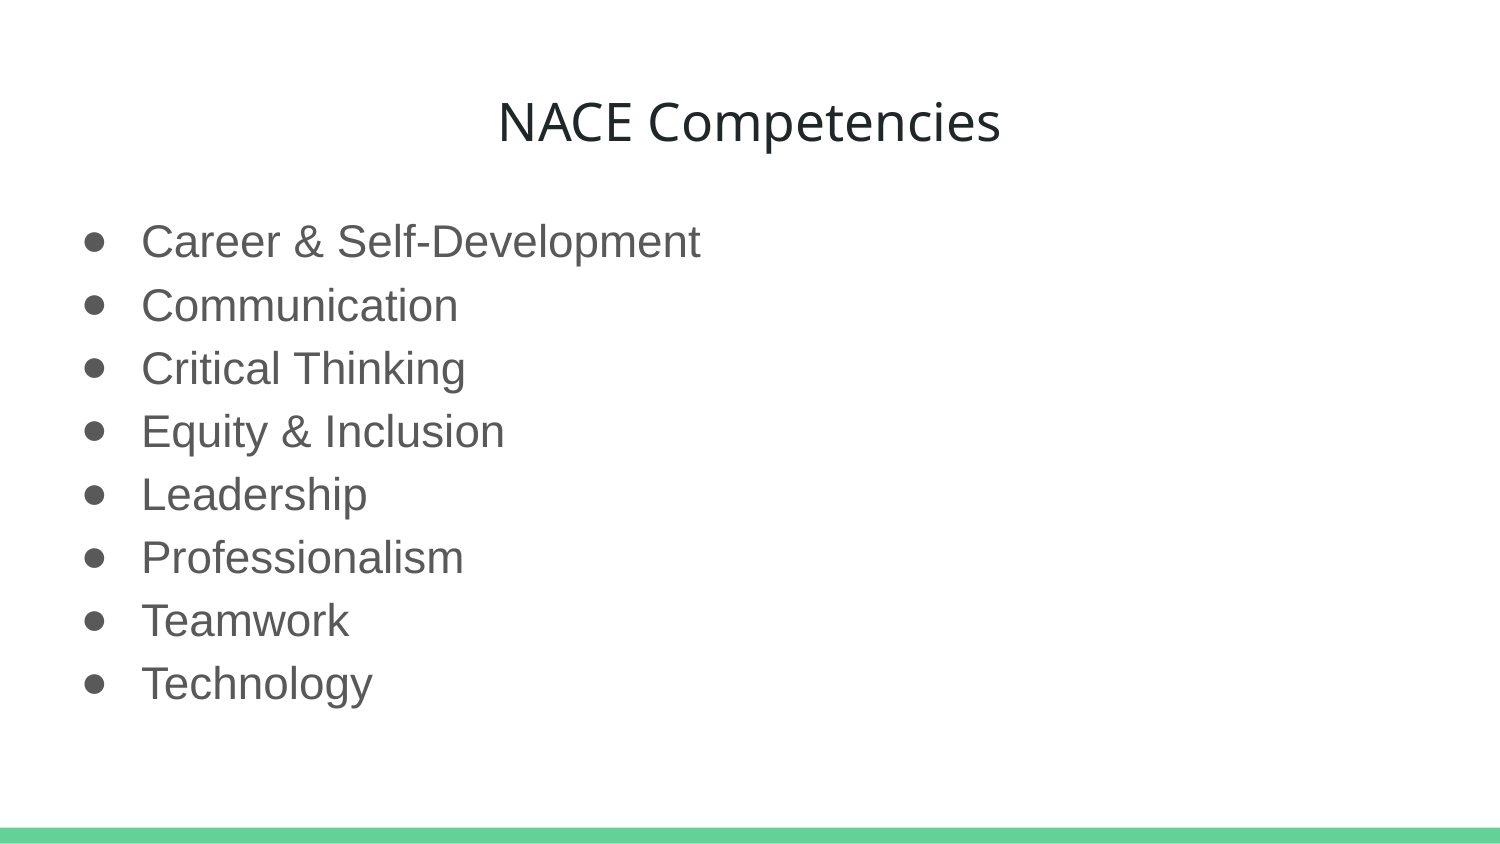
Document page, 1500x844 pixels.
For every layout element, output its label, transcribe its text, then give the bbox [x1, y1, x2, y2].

list Career & Self-Development Communication Critical Thinking Equity & Inclusion Leadership Professionalism Teamwork Technology [51, 189, 1449, 750]
title NACE Competencies [51, 72, 1449, 167]
